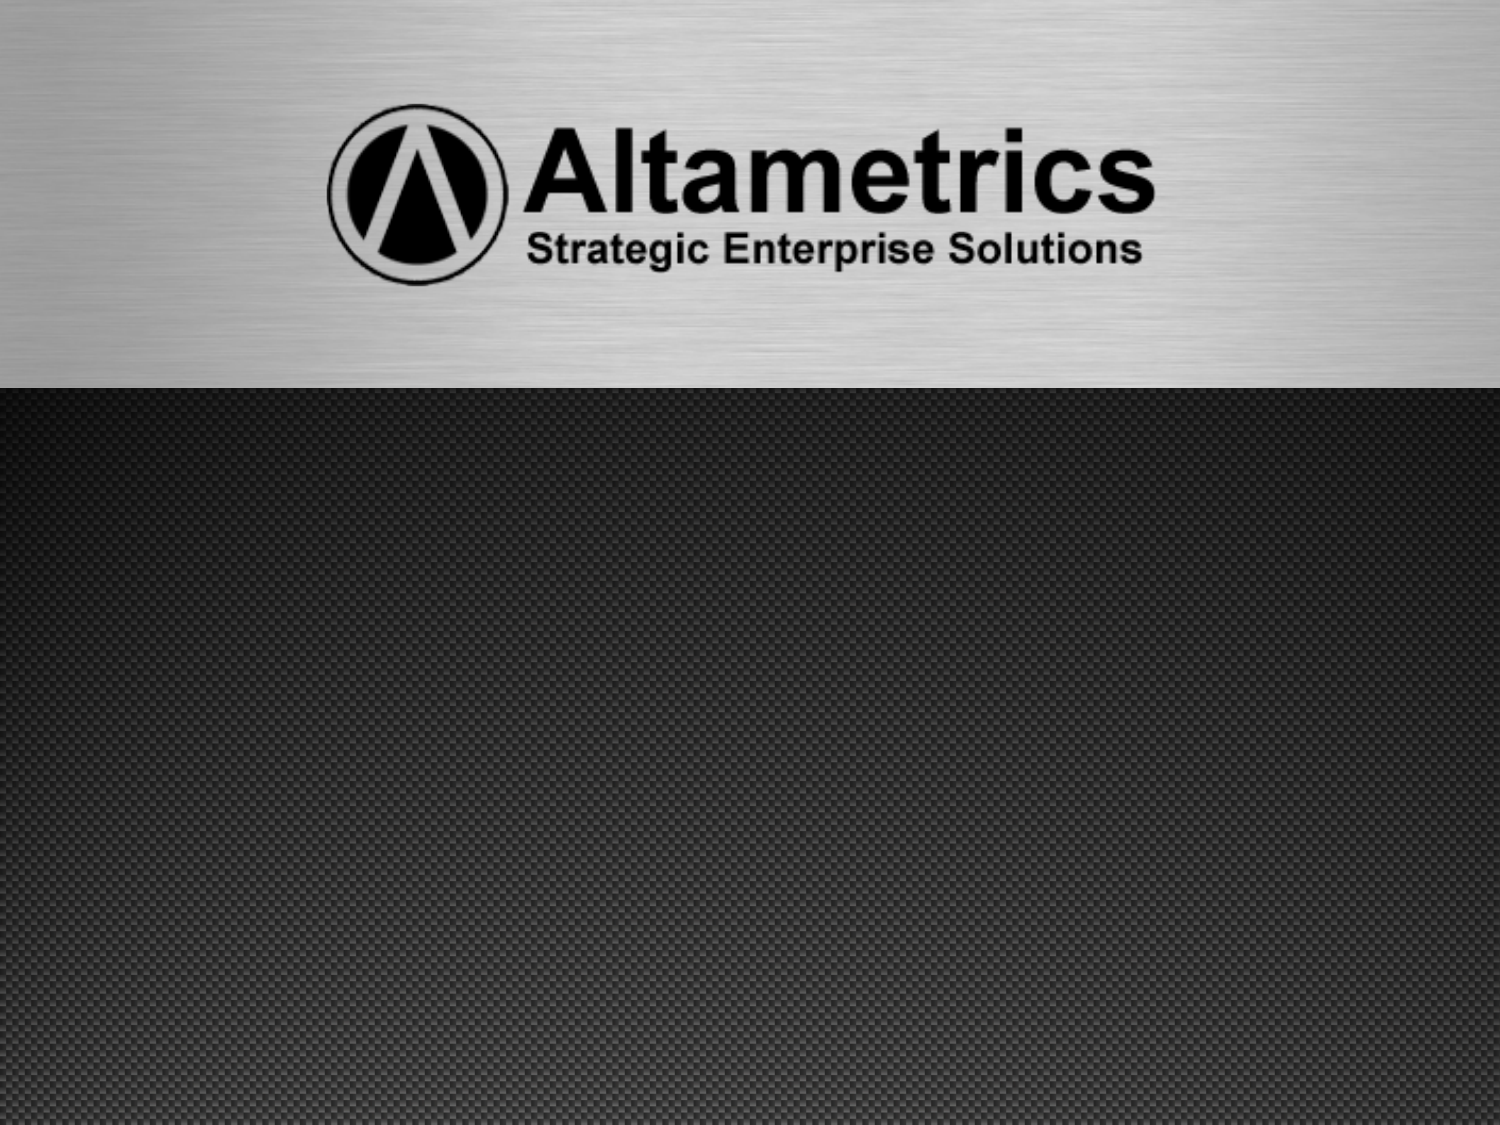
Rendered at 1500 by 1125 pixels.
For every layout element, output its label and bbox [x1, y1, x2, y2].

picture [0, 0, 1500, 1125]
subtitle [237, 675, 1288, 963]
